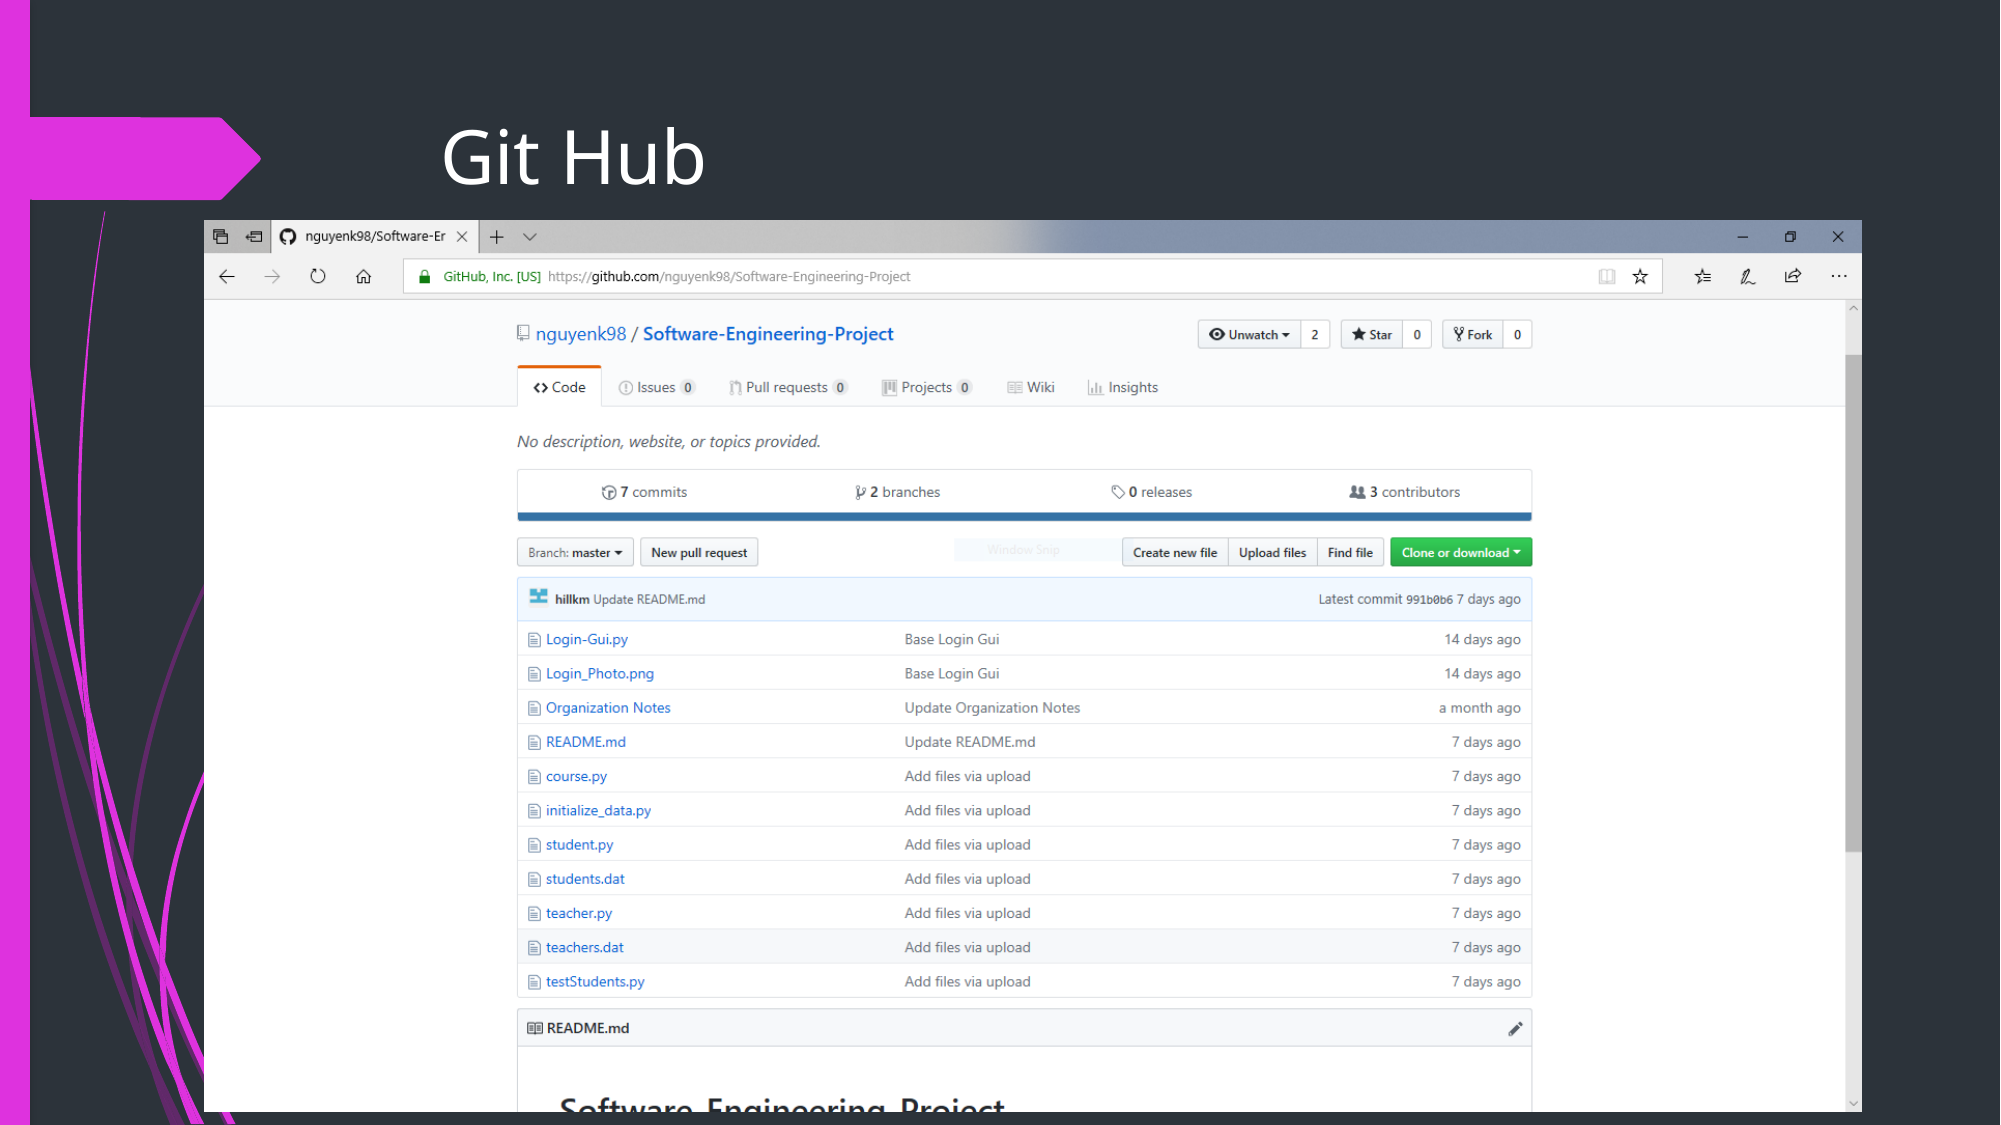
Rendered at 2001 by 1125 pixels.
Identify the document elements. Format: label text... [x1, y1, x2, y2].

text_box Git Hub [425, 102, 1888, 313]
picture [204, 220, 1863, 1113]
